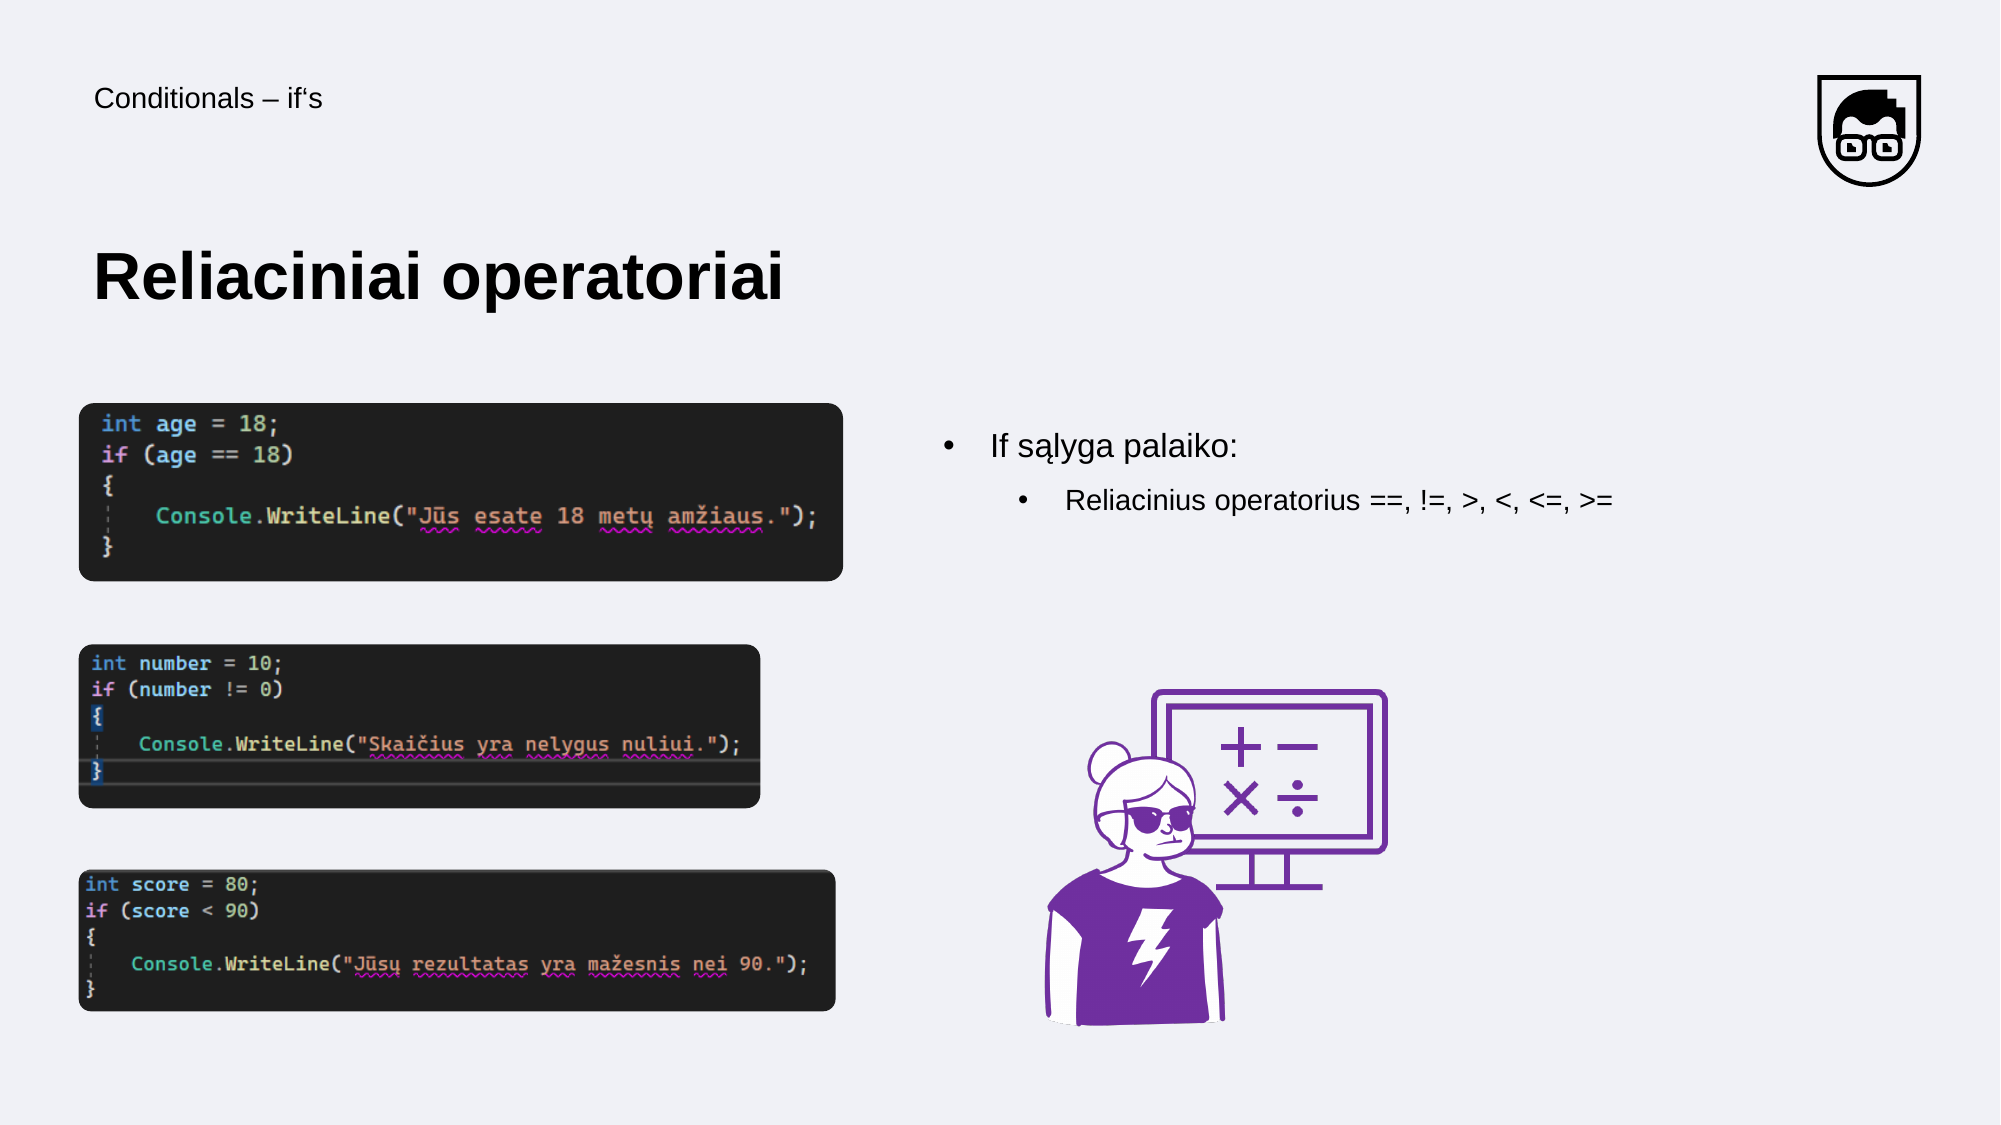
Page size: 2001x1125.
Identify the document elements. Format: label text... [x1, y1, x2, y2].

picture [78, 402, 844, 582]
picture [1037, 644, 1411, 1034]
list Conditionals – if‘s [78, 75, 1001, 151]
picture [78, 644, 761, 809]
list If sąlyga palaiko: Reliacinius operatorius ==, !=, >, <, <=, >= [927, 420, 1892, 1068]
picture [78, 869, 836, 1012]
title Reliaciniai operatoriai [78, 224, 1852, 439]
